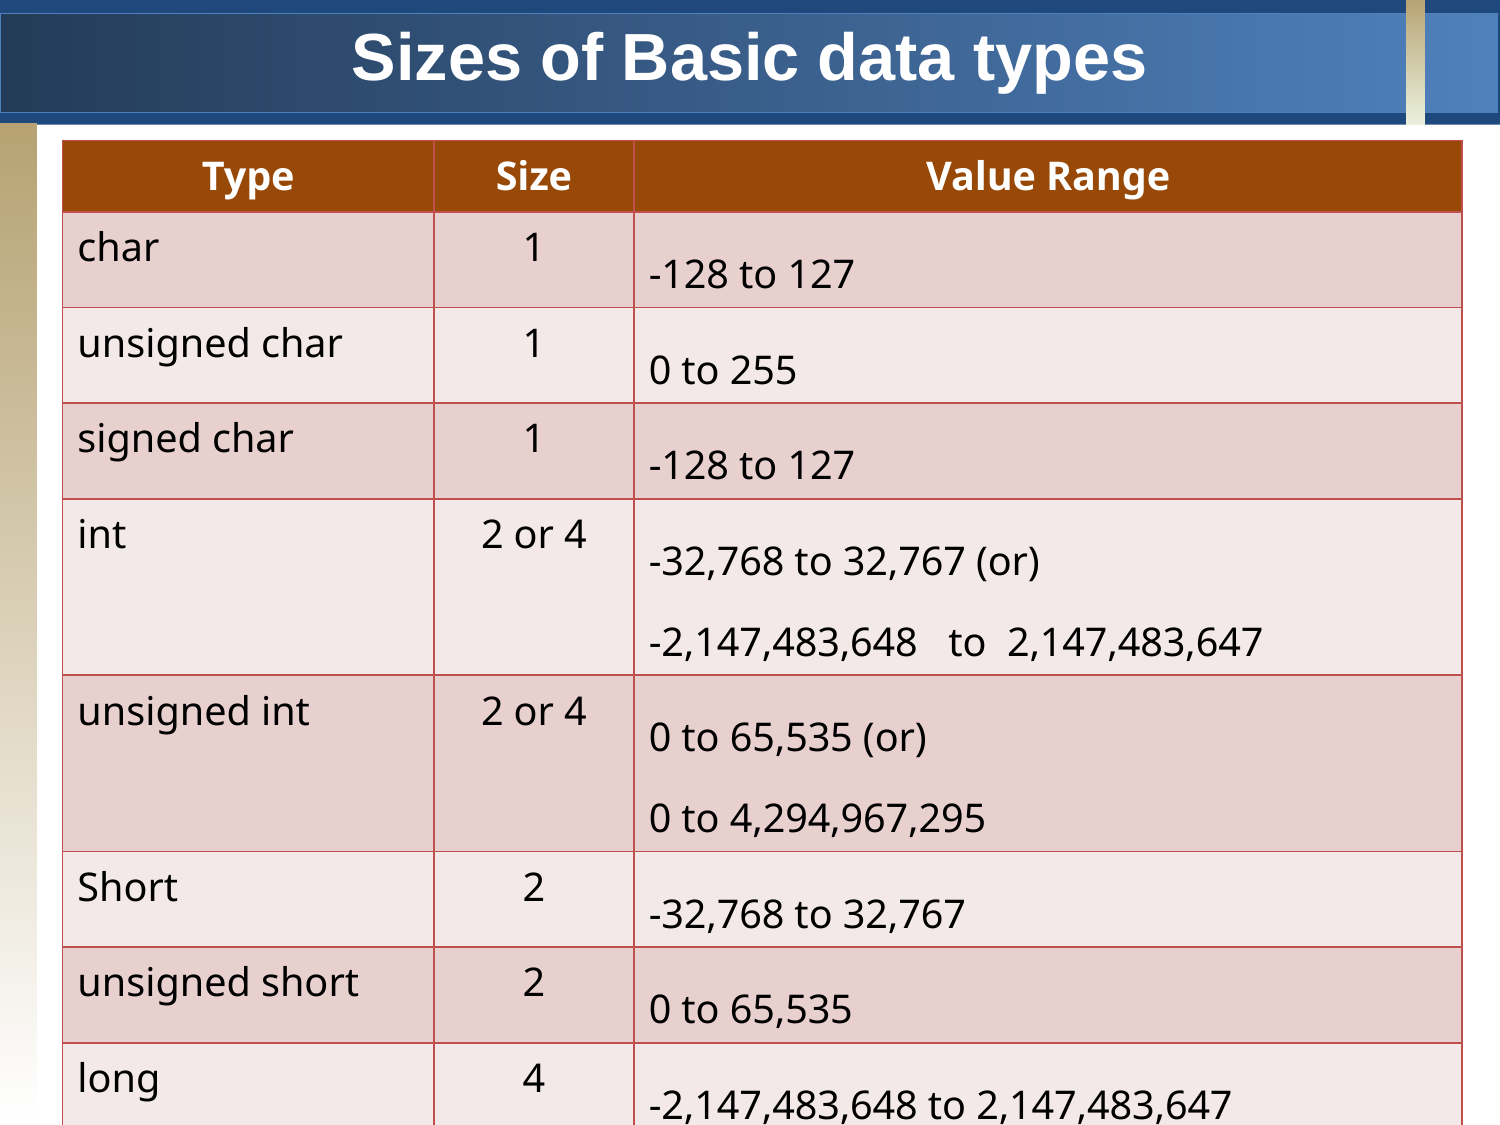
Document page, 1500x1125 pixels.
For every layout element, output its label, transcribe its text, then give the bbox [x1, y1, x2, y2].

table_cell 1 [435, 213, 633, 307]
table_header Size [435, 143, 633, 211]
table_cell -128 to 127 [635, 213, 1461, 307]
table_cell long [63, 1044, 433, 1125]
table_cell -128 to 127 [635, 404, 1461, 498]
table_cell unsigned short [63, 948, 433, 1042]
table_cell -32,768 to 32,767 [635, 852, 1461, 946]
table_cell unsigned int [63, 676, 433, 851]
table_cell 4 [435, 1044, 633, 1125]
table_cell -2,147,483,648 to 2,147,483,647 [635, 1044, 1461, 1125]
table_cell 0 to 65,535 [635, 948, 1461, 1042]
table_cell 2 [435, 948, 633, 1042]
table_cell char [63, 213, 433, 307]
table_cell unsigned char [63, 308, 433, 402]
table_cell 1 [435, 308, 633, 402]
table_cell Short [63, 852, 433, 946]
table_cell signed char [63, 404, 433, 498]
table_cell 2 [435, 852, 633, 946]
table_cell 0 to 255 [635, 308, 1461, 402]
table_header Value Range [635, 141, 1461, 211]
table_cell 2 or 4 [435, 500, 633, 674]
table_cell int [63, 500, 433, 674]
table_cell -32,768 to 32,767 (or) -2,147,483,648 to 2,147,483,647 [635, 500, 1461, 674]
table_header Type [63, 141, 433, 211]
table_cell 2 or 4 [435, 676, 633, 851]
table_cell 1 [435, 404, 633, 498]
table_cell 0 to 65,535 (or) 0 to 4,294,967,295 [635, 676, 1461, 851]
title Sizes of Basic data types [75, 12, 1425, 143]
